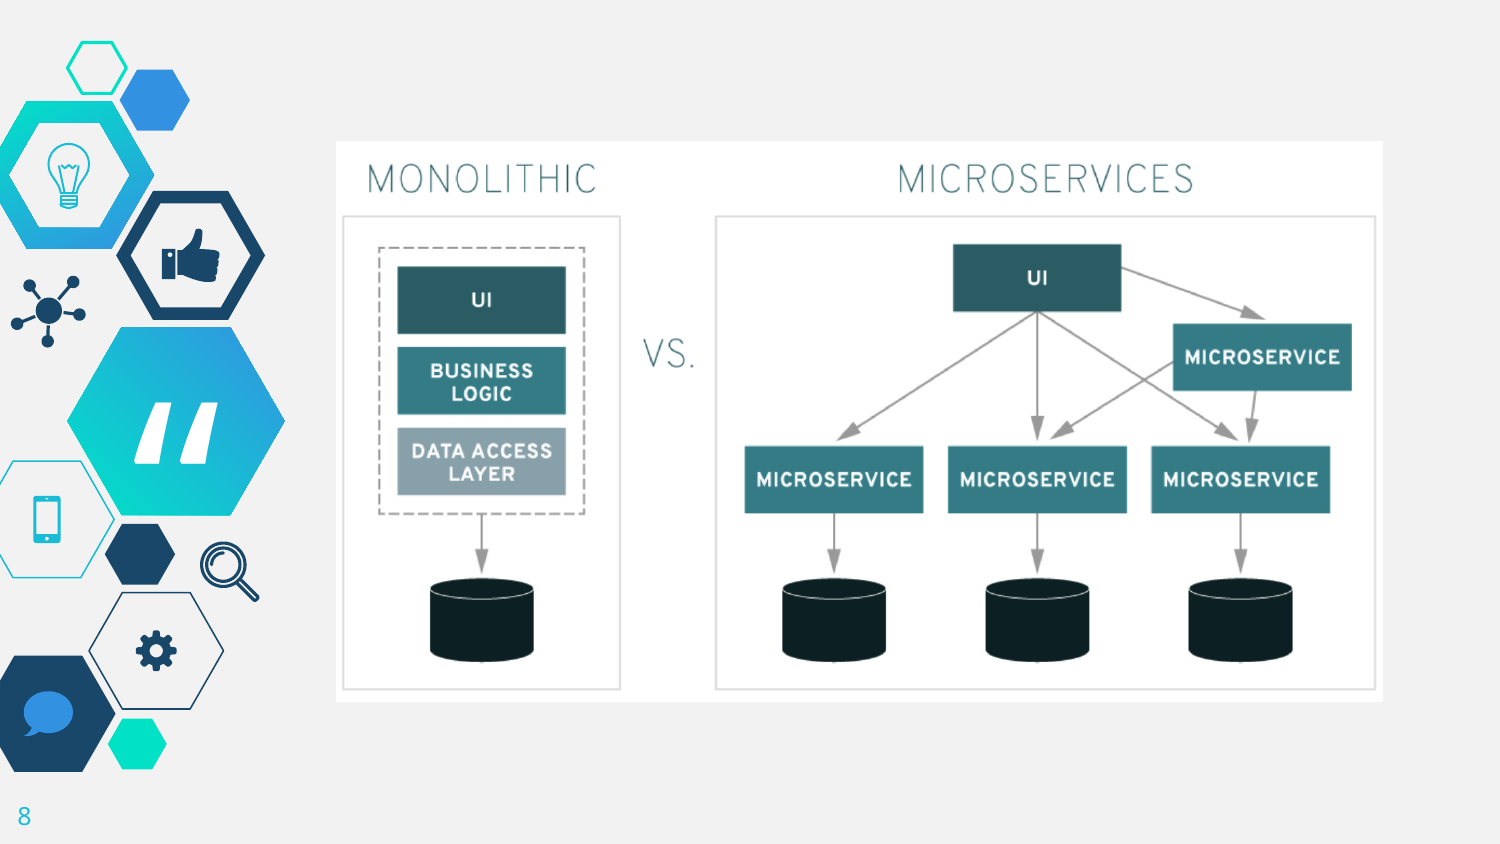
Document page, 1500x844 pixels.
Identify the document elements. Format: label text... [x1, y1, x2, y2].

picture [335, 141, 1383, 703]
slide_number 8 [2, 785, 93, 844]
